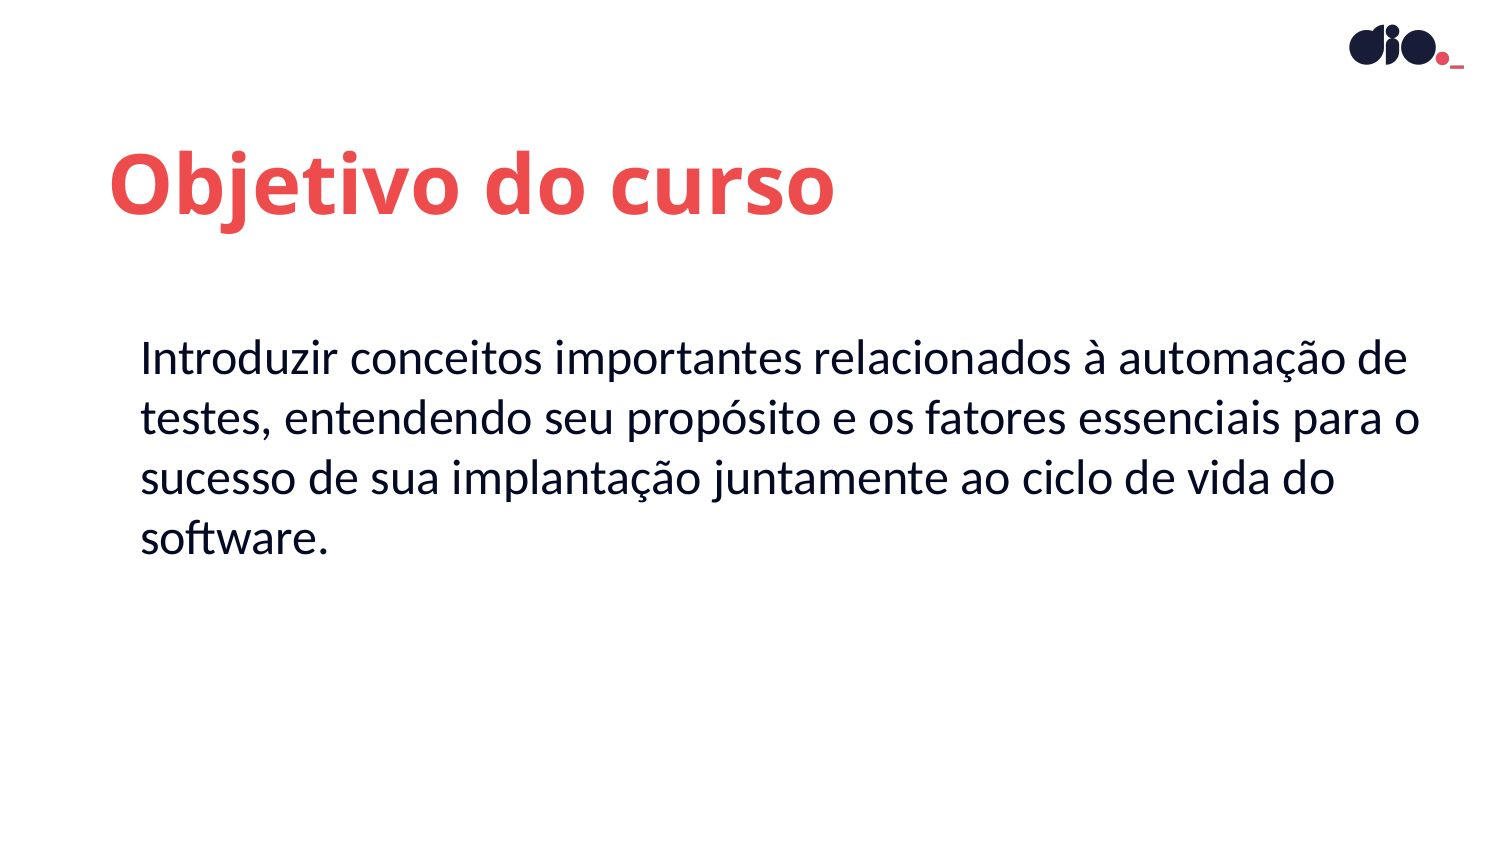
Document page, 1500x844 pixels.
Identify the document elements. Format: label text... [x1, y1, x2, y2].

text_box Introduzir conceitos importantes relacionados à automação de testes, entendendo seu propósito e os fatores essenciais para o sucesso de sua implantação juntamente ao ciclo de vida do software. [112, 352, 1443, 537]
picture [1334, 15, 1474, 78]
text_box Objetivo do curso [92, 104, 1309, 243]
